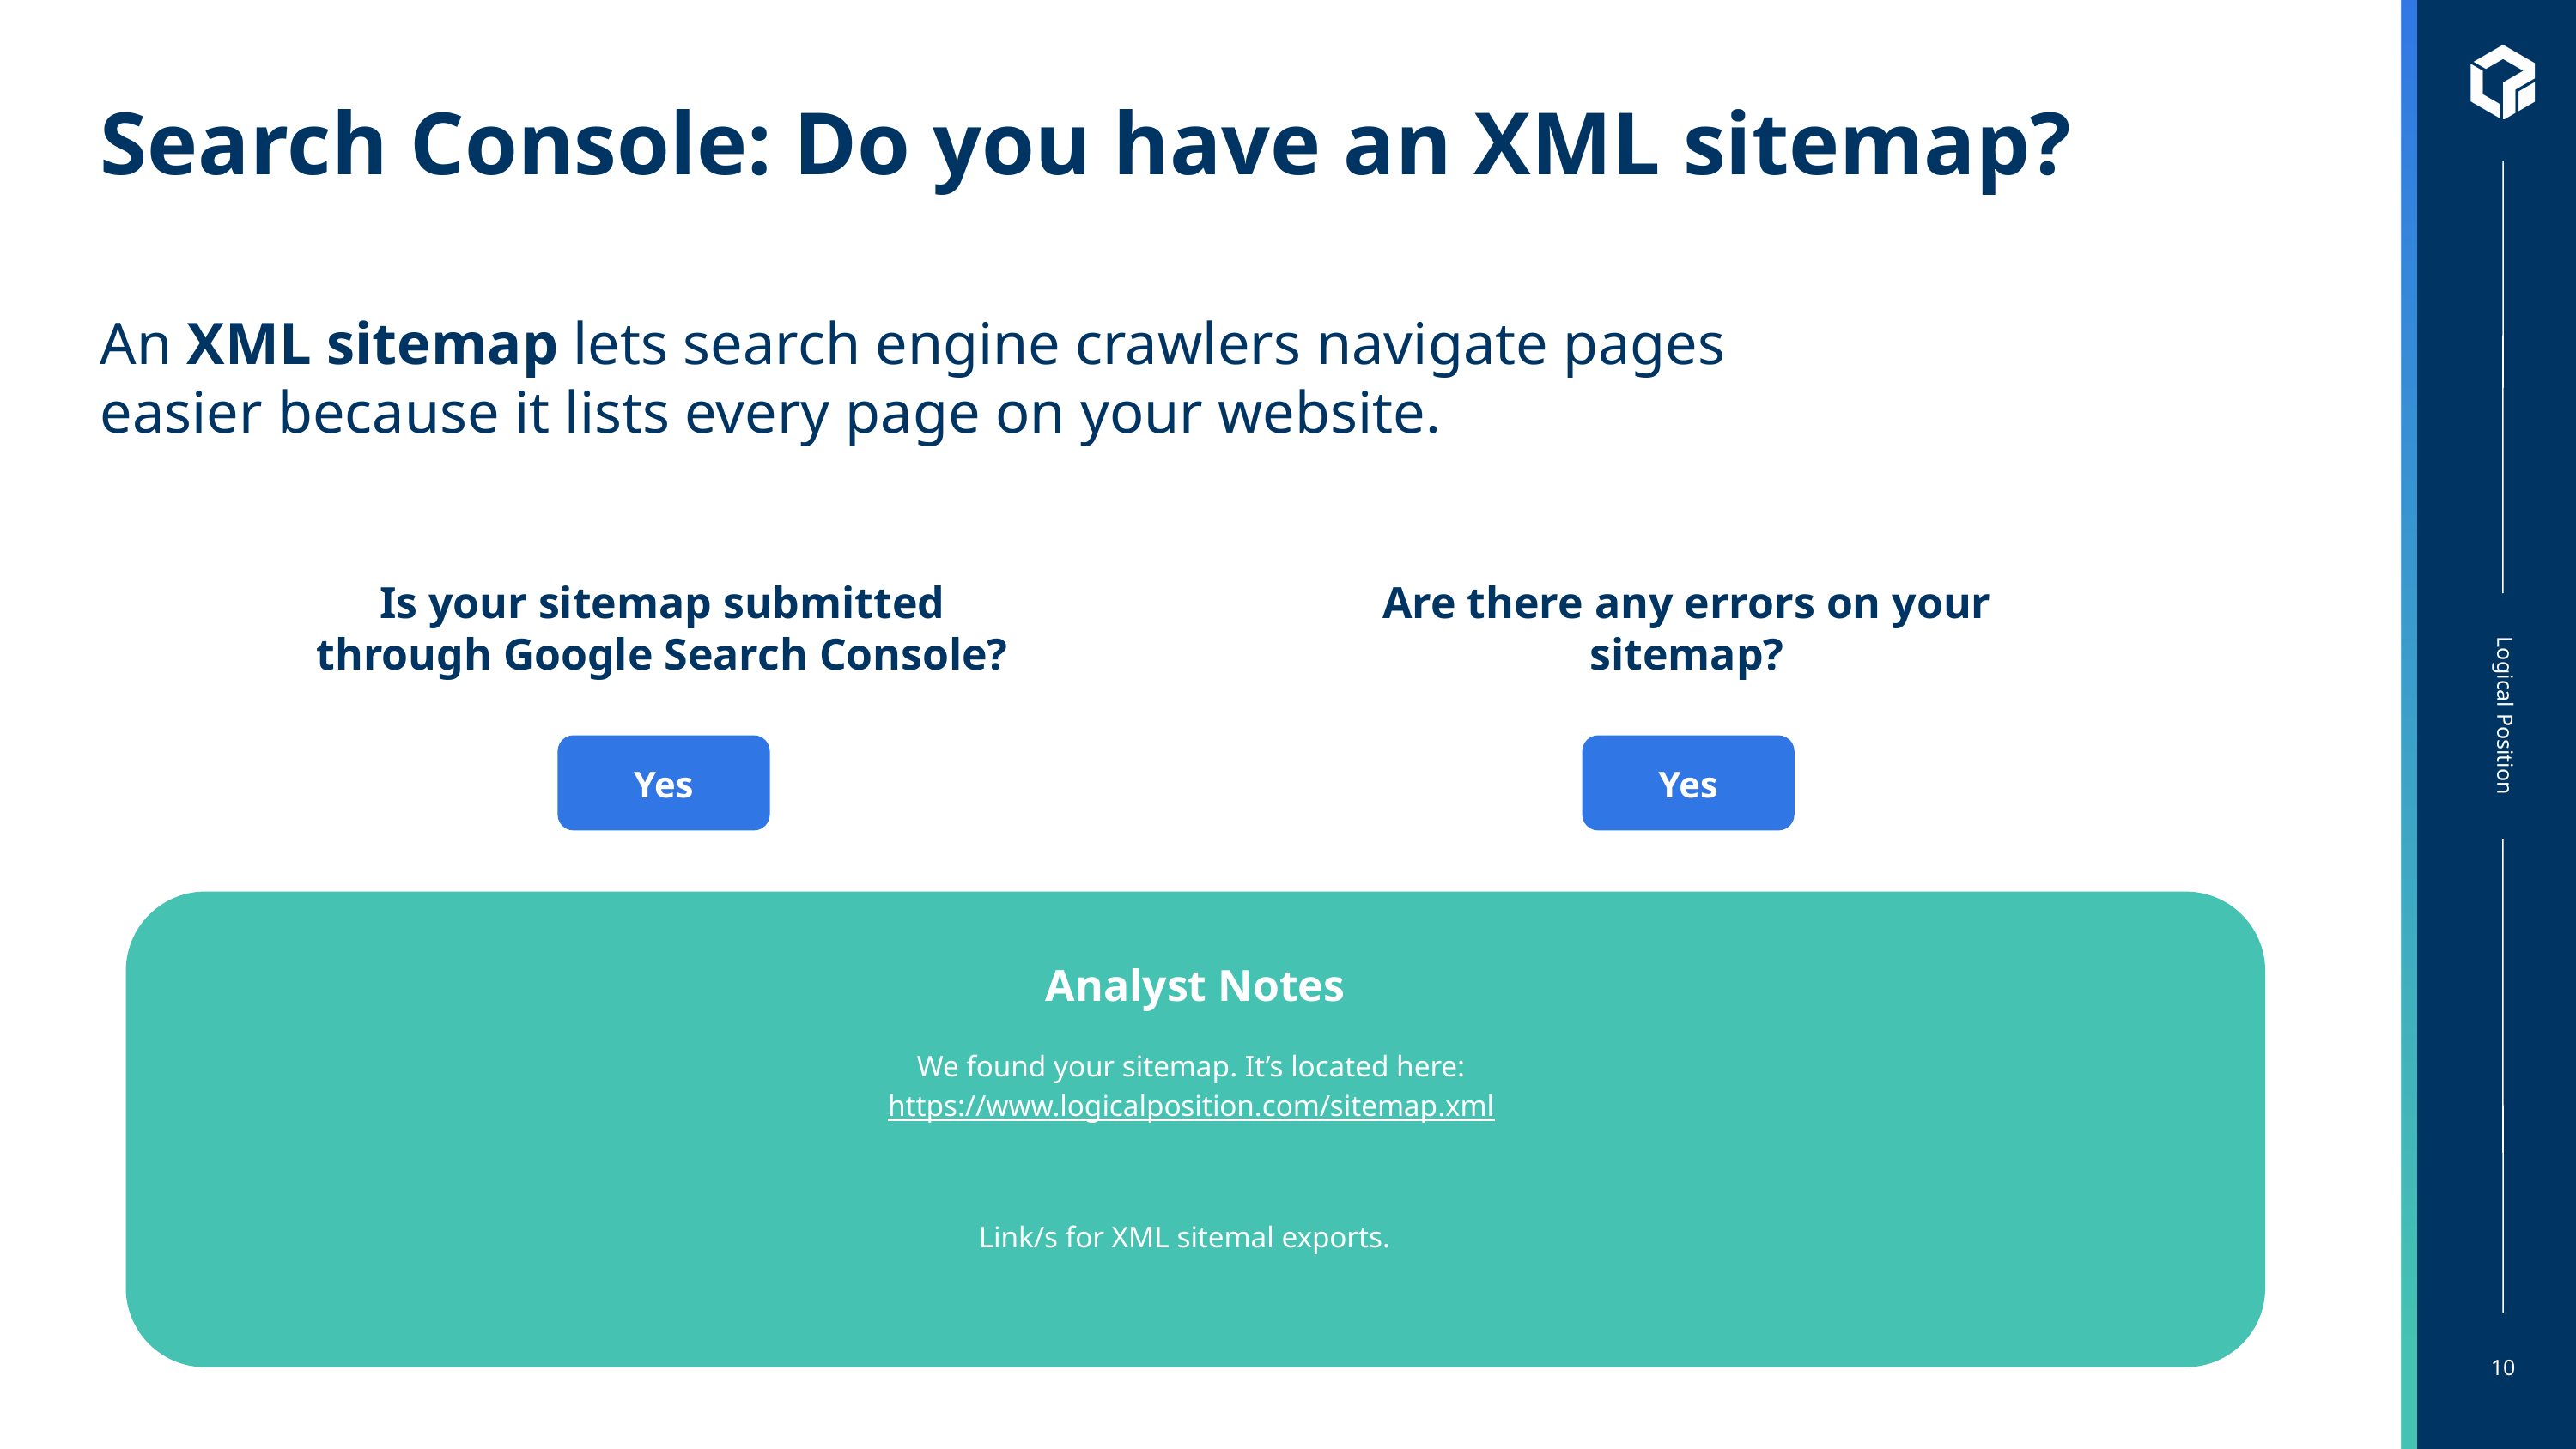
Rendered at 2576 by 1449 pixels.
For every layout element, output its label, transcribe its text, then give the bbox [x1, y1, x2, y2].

text_box Yes [1627, 737, 1749, 831]
title Search Console: Do you have an XML sitemap? [74, 63, 2317, 225]
text_box Analyst Notes [797, 949, 1594, 1019]
text_box Is your sitemap submitted through Google Search Console? [264, 519, 1061, 736]
text_box Are there any errors on your sitemap? [1288, 519, 2086, 736]
text_box [1580, 733, 1796, 833]
text_box Link/s for XML sitemal exports. [683, 1167, 1687, 1306]
text_box Yes [603, 737, 725, 831]
text_box [556, 733, 772, 833]
picture [2400, 0, 2417, 1449]
slide_number 10 [2461, 1313, 2545, 1425]
text_box [124, 889, 2268, 1369]
picture [2470, 45, 2536, 119]
list An XML sitemap lets search engine crawlers navigate pages easier because it lists every page on your website. [74, 282, 1985, 464]
text_box We found your sitemap. It’s located here: https://www.logicalposition.com/sitemap.xml [693, 1035, 1698, 1174]
